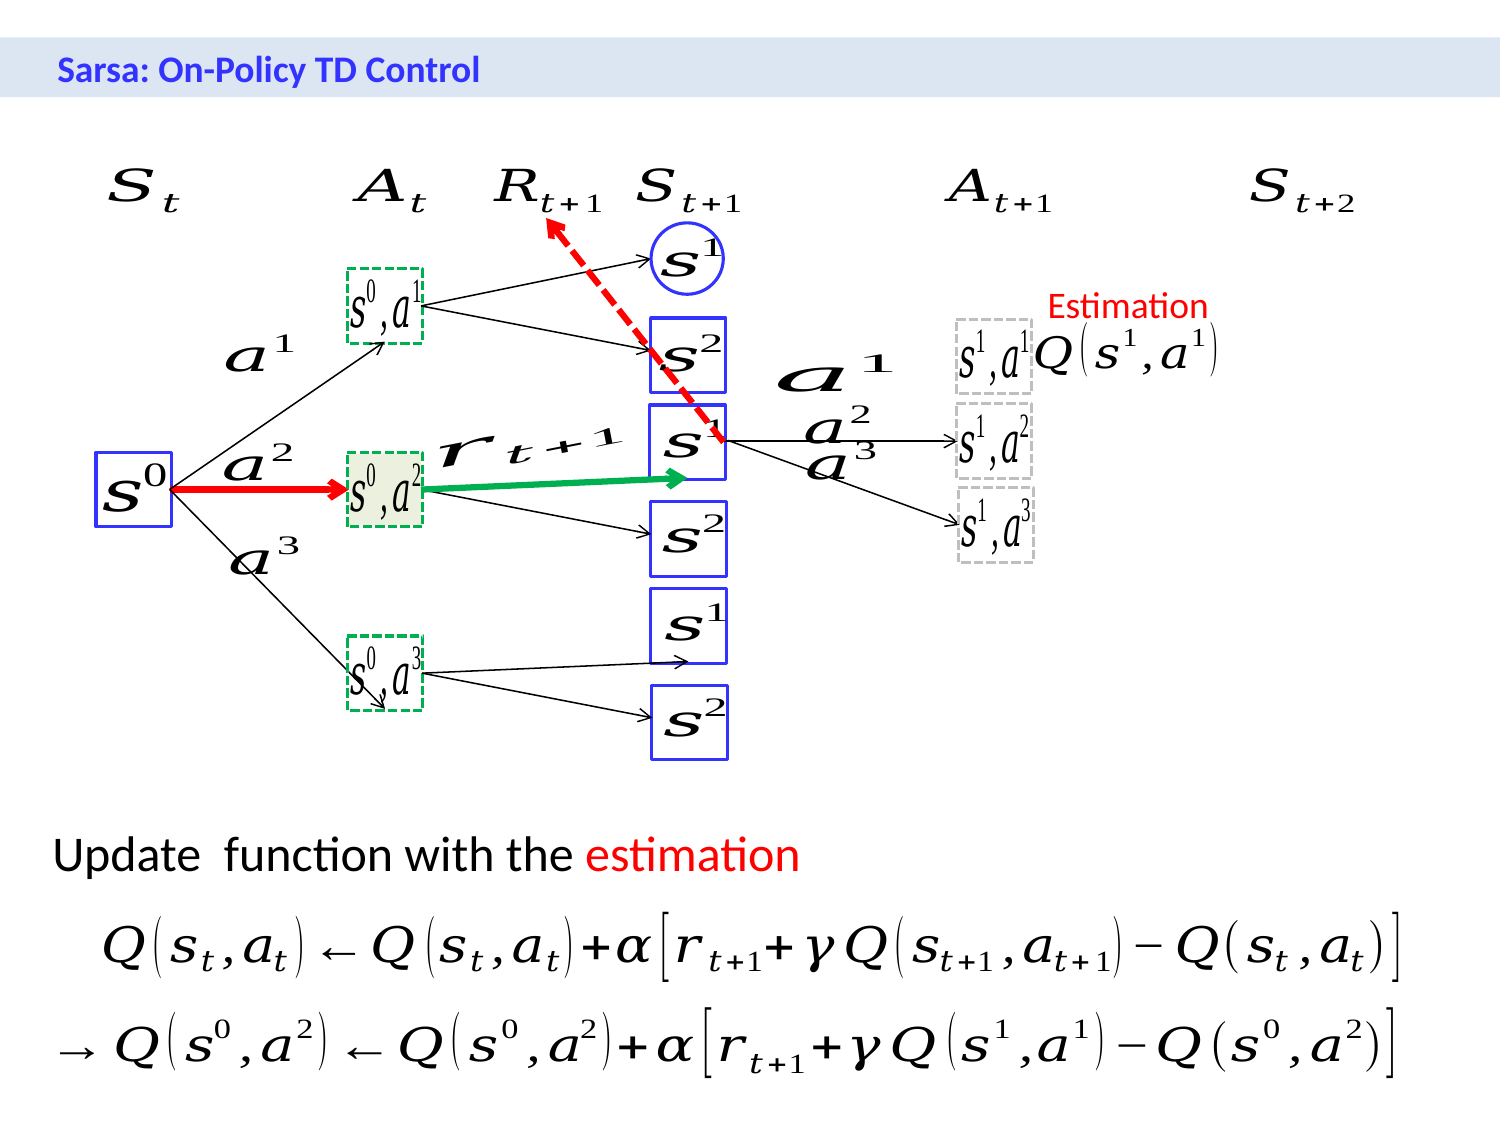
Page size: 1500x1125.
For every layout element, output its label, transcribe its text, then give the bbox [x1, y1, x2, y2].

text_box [420, 258, 652, 307]
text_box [169, 305, 349, 488]
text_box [420, 441, 652, 490]
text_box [723, 356, 959, 442]
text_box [169, 489, 350, 674]
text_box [421, 672, 653, 719]
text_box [420, 313, 652, 351]
text_box Estimation [1032, 273, 1246, 334]
text_box [649, 220, 726, 297]
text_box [420, 498, 652, 535]
text_box Sarsa: On-Policy TD Control [0, 37, 1500, 98]
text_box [727, 440, 960, 526]
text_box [421, 625, 653, 672]
